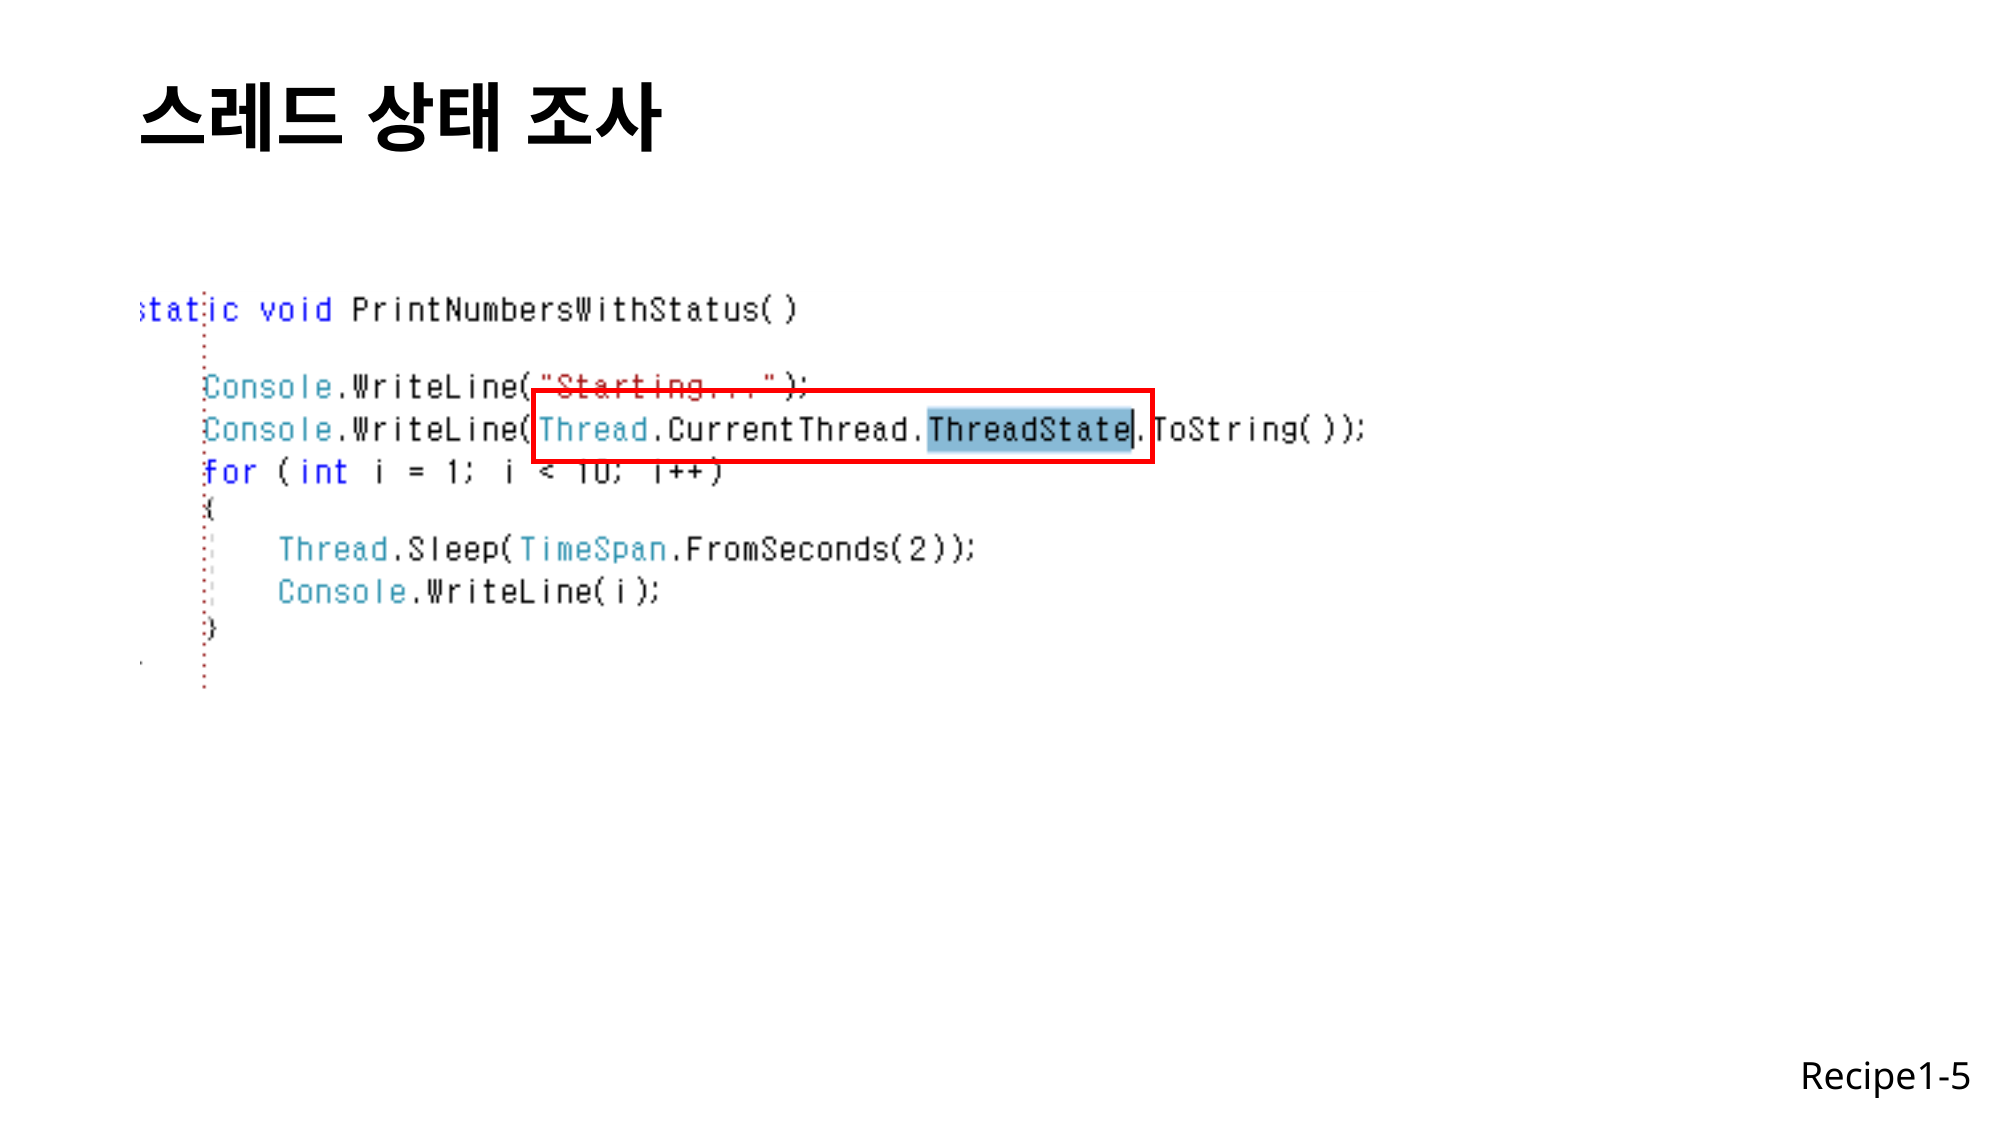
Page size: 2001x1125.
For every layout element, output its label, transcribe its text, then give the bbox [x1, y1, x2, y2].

text_box 스레드 상태 조사 [124, 63, 679, 168]
text_box Recipe1-5 [1785, 1044, 1987, 1104]
picture [140, 290, 1379, 697]
